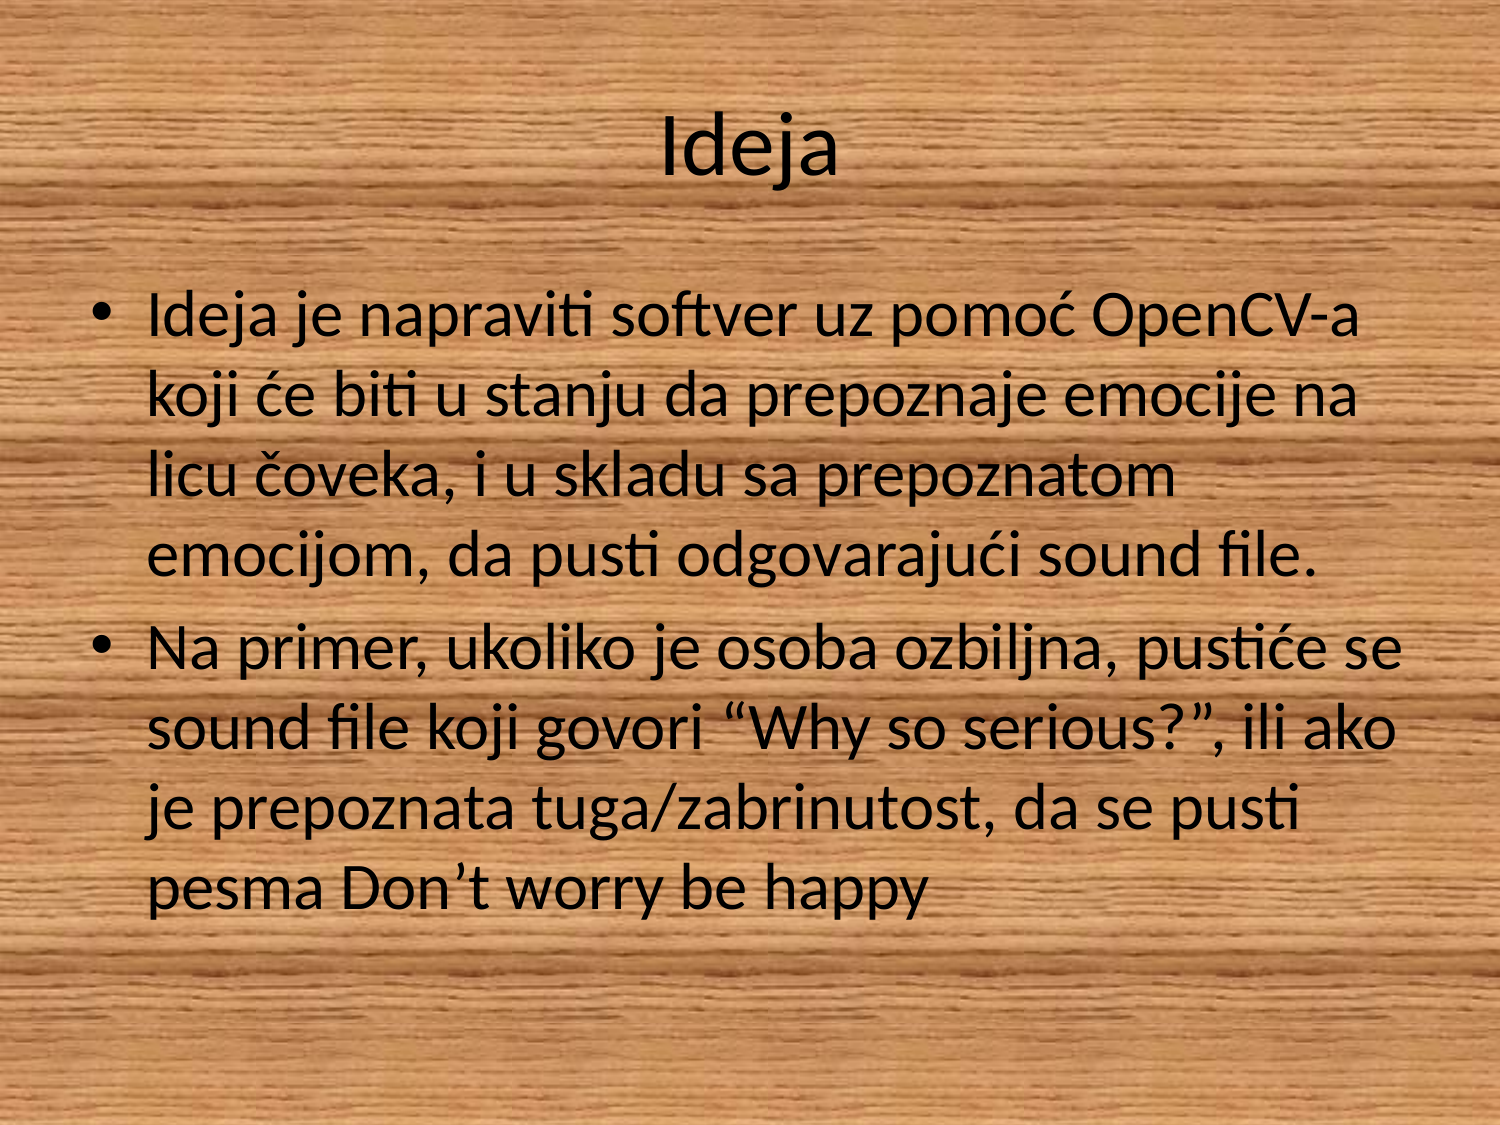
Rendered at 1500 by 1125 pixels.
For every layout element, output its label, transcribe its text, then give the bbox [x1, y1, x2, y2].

title Ideja [75, 45, 1425, 233]
list Ideja je napraviti softver uz pomoć OpenCV-a koji će biti u stanju da prepoznaje emocije na licu čoveka, i u skladu sa prepoznatom emocijom, da pusti odgovarajući sound file. Na primer, ukoliko je osoba ozbiljna, pustiće se sound file koji govori “Why so serious?”, ili ako je prepoznata tuga/zabrinutost, da se pusti pesma Don’t worry be happy [75, 262, 1425, 1005]
picture [0, 0, 1500, 1125]
